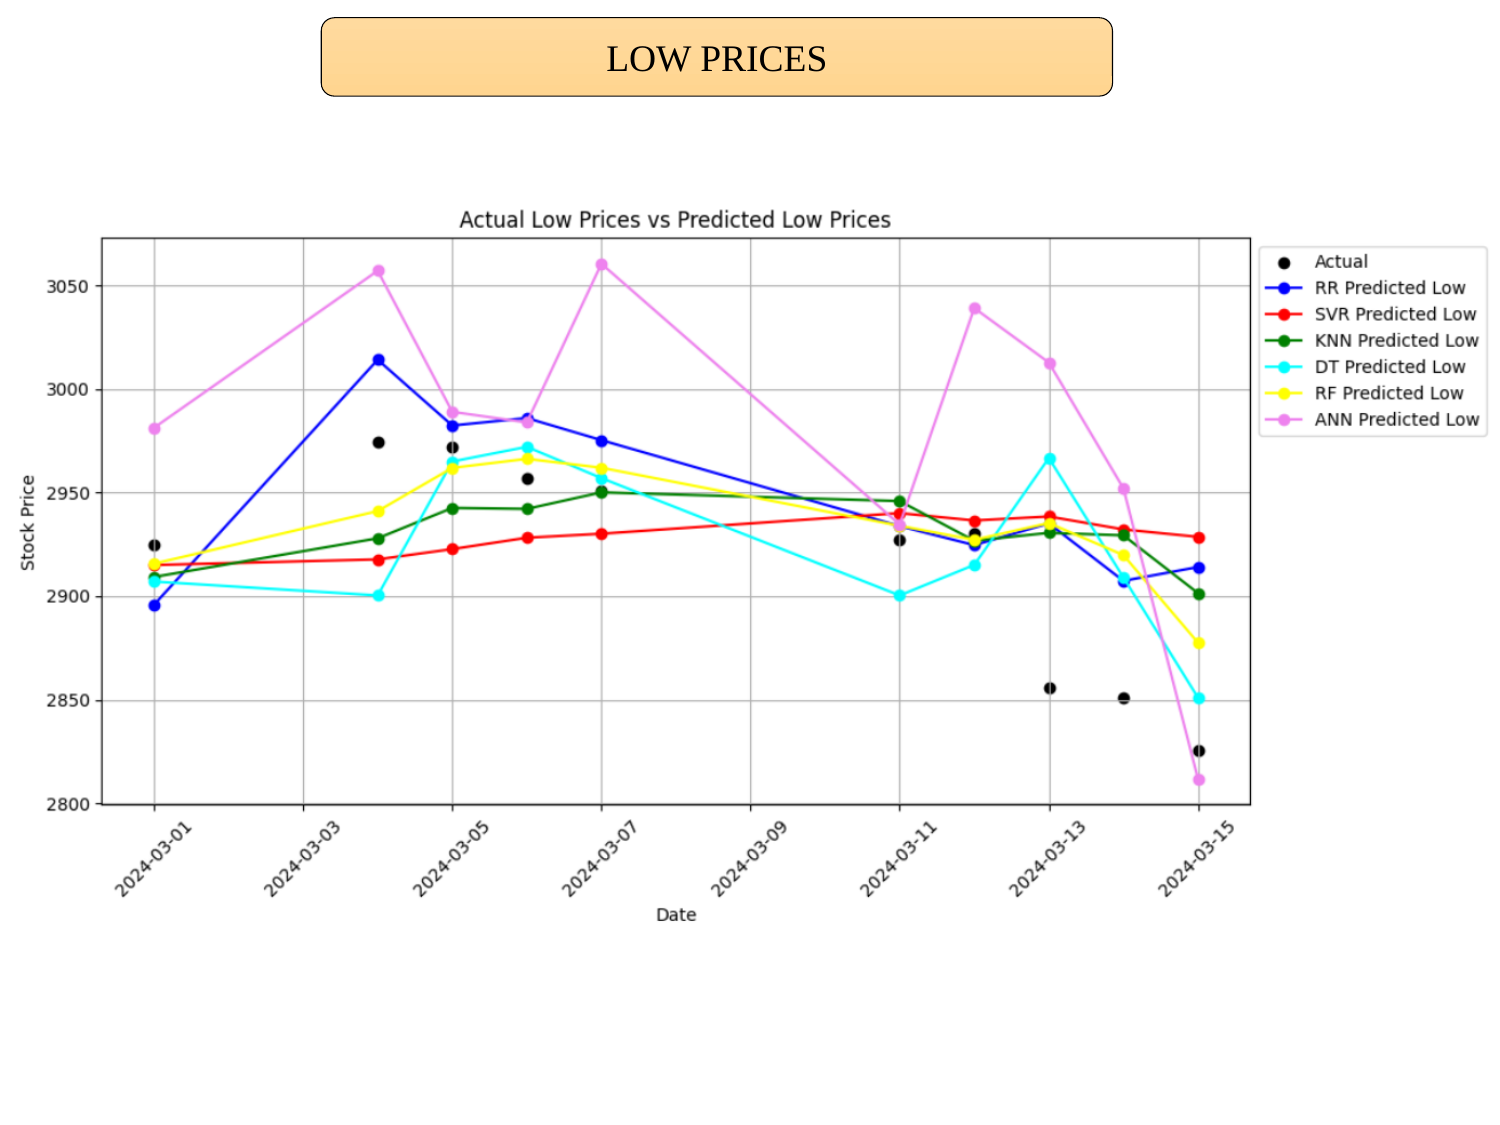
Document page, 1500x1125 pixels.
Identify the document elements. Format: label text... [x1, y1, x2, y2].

picture [0, 191, 1500, 934]
text_box LOW PRICES [320, 17, 1114, 97]
